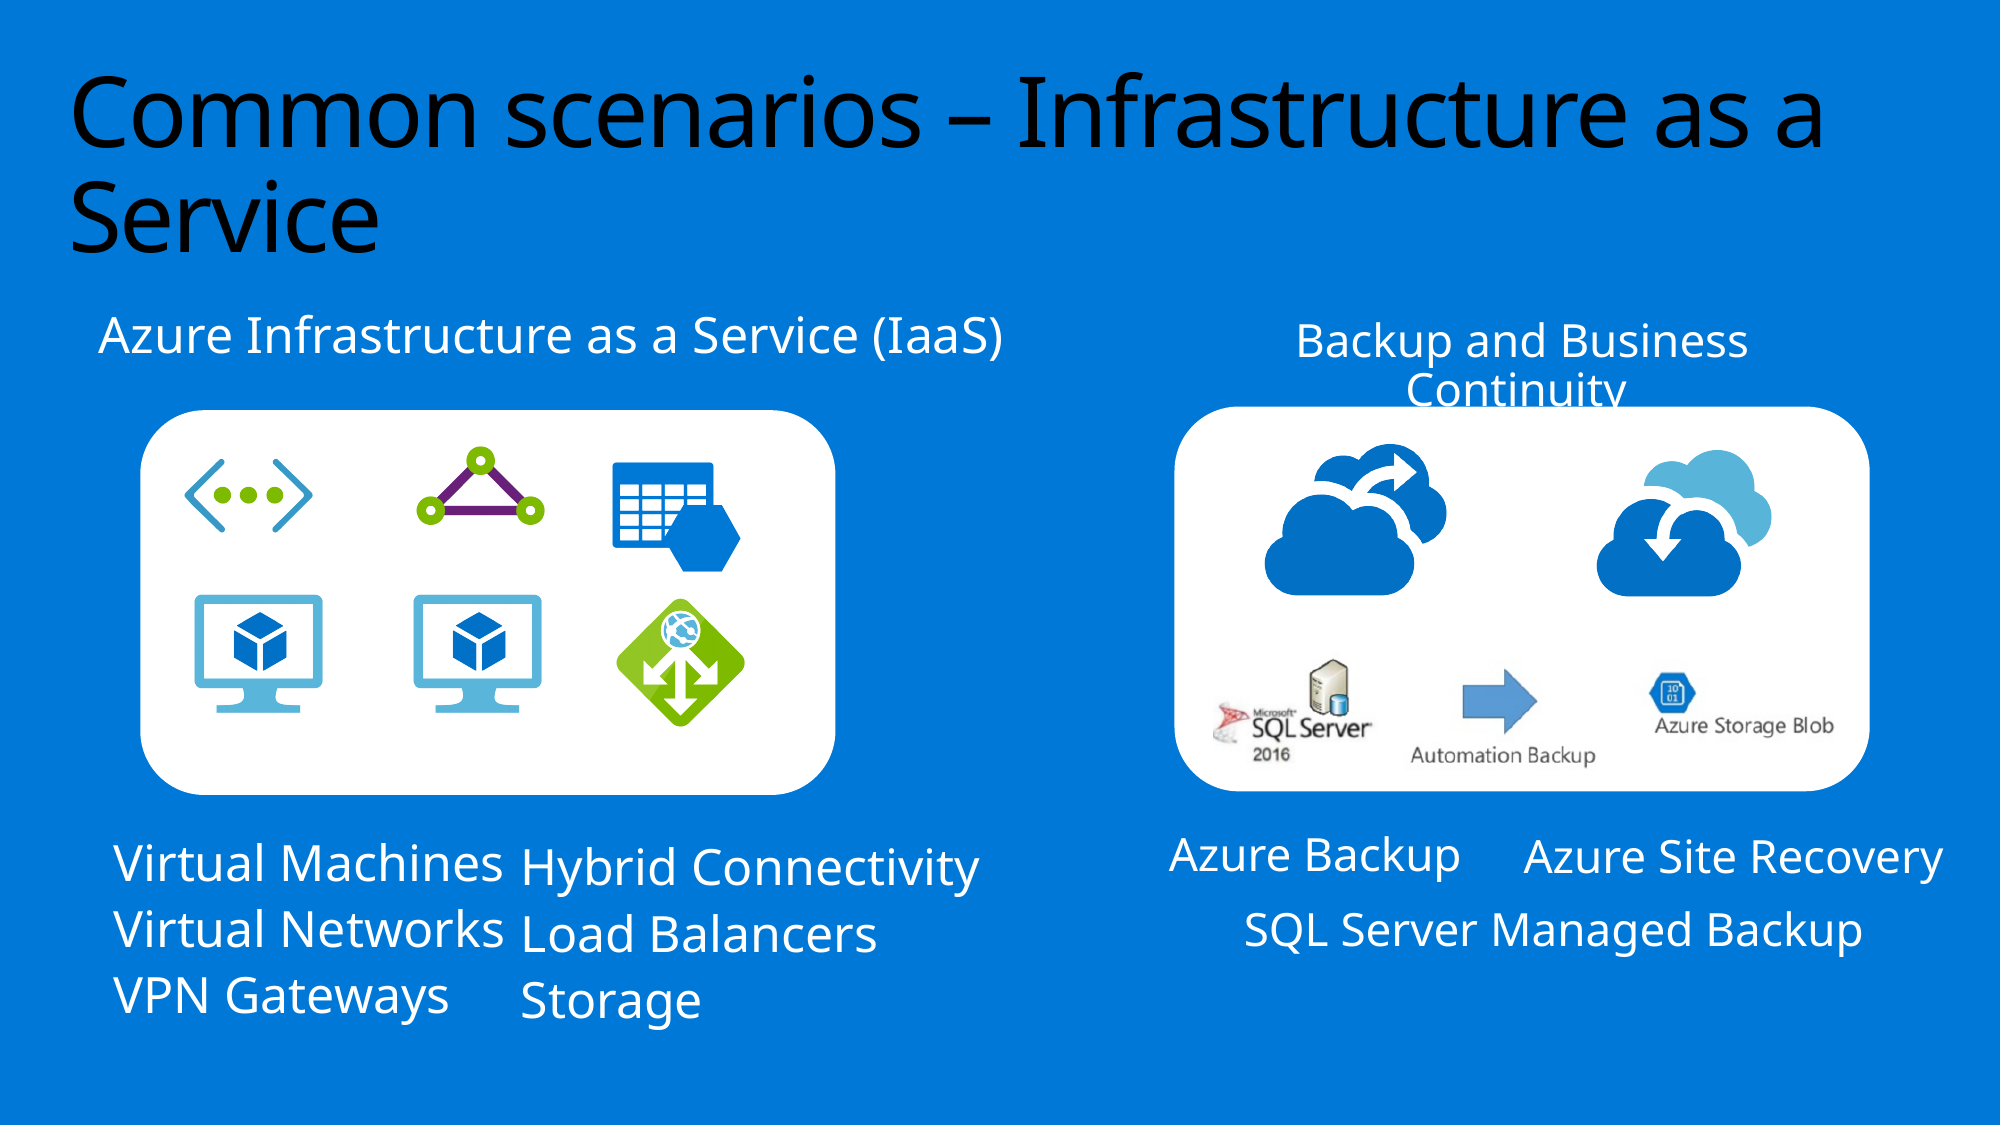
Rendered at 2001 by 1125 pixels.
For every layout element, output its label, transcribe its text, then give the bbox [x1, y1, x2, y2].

text_box SQL Server Managed Backup [1229, 900, 1917, 965]
text_box Azure Infrastructure as a Service (IaaS) [68, 285, 1036, 388]
text_box Azure Site Recovery [1508, 826, 2000, 891]
text_box Backup and Business Continuity [1178, 310, 1866, 406]
title Common scenarios – Infrastructure as a Service [44, 47, 1957, 196]
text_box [139, 409, 836, 796]
text_box Hybrid Connectivity Load Balancers Storage [506, 835, 1051, 1037]
text_box Azure Backup [1138, 808, 1820, 906]
text_box Virtual Machines Virtual Networks VPN Gateways [83, 813, 764, 1049]
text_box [1174, 406, 1870, 792]
